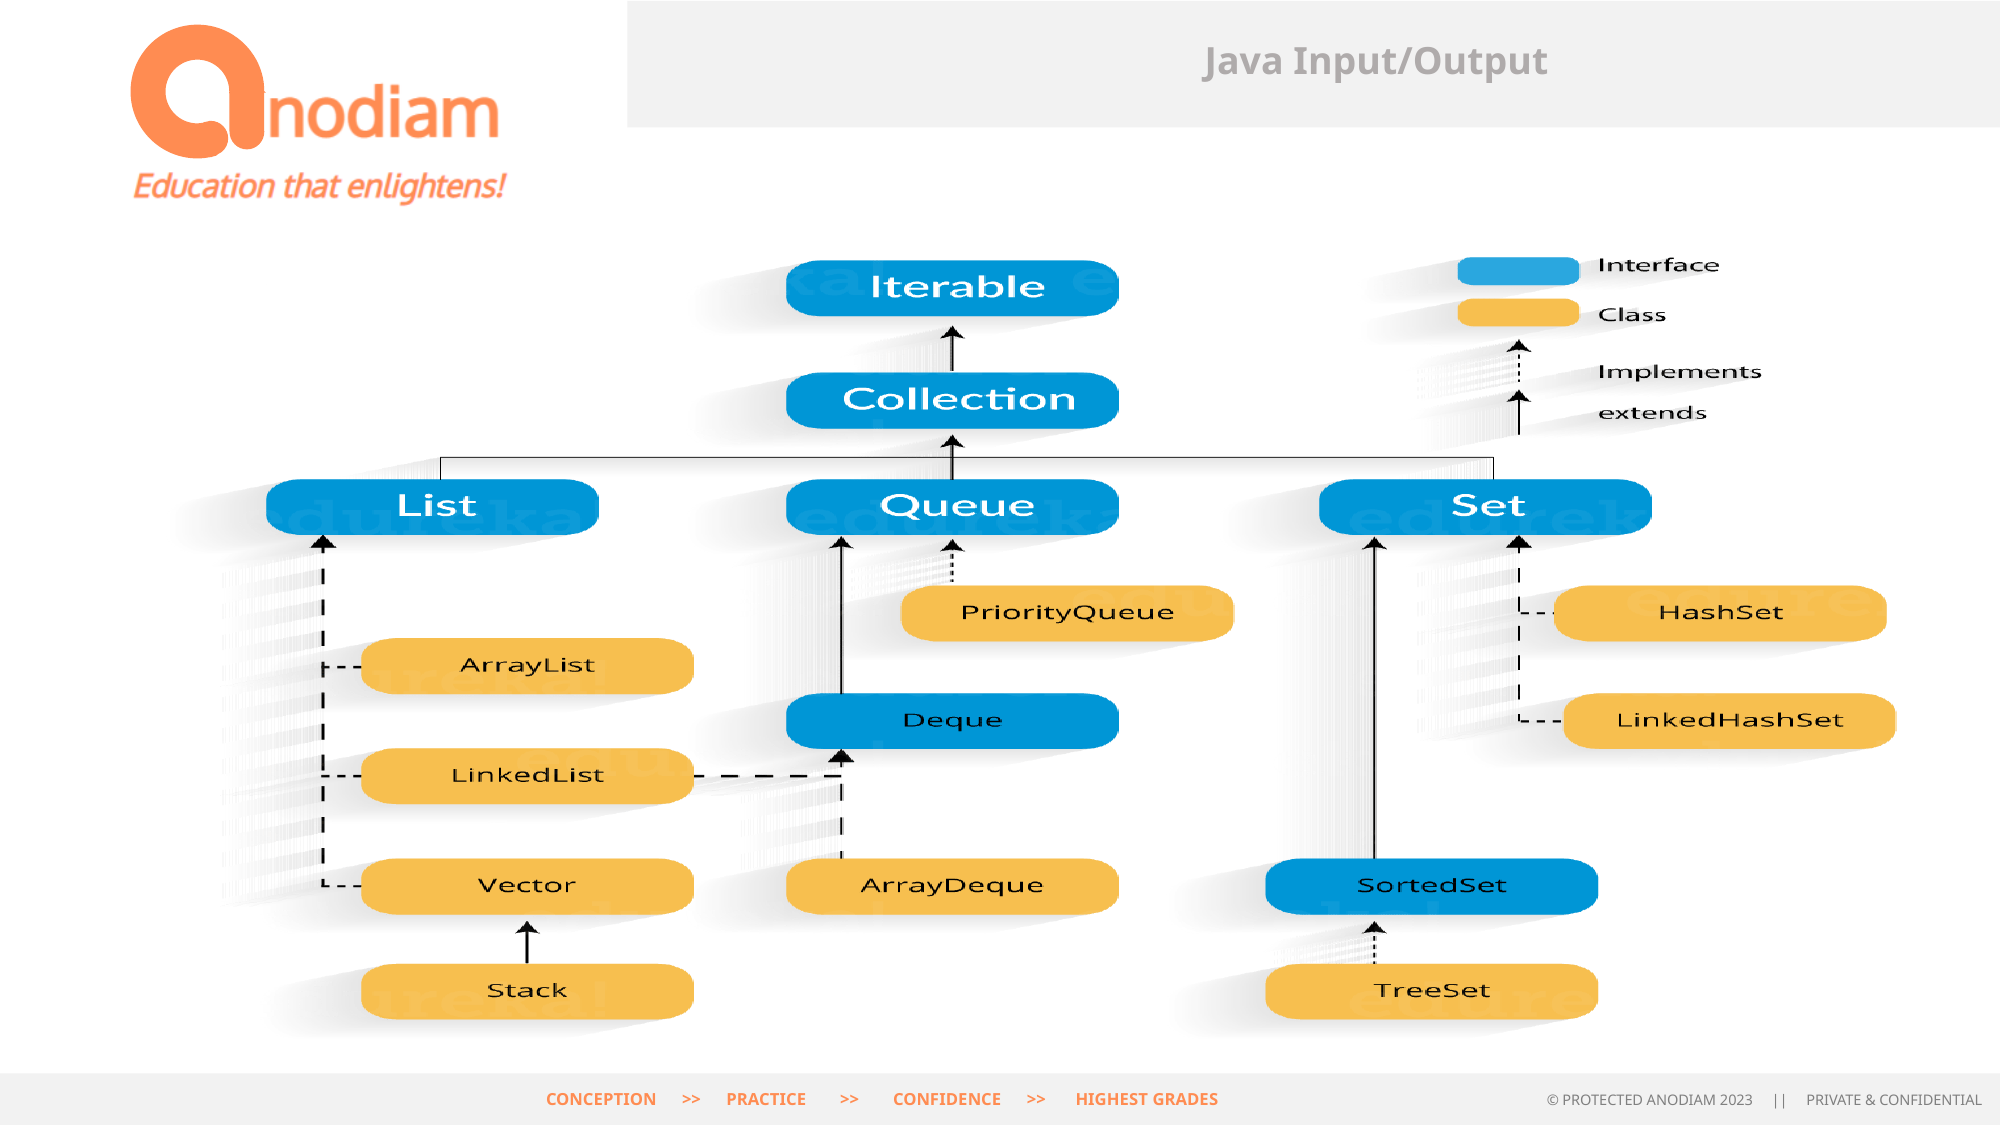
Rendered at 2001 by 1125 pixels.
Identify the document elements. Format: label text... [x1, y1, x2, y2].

picture [132, 235, 1930, 1060]
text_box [112, 25, 519, 214]
text_box Java Input/Output [1179, 29, 1564, 89]
text_box [626, 0, 2000, 128]
text_box CONCEPTION >> PRACTICE >> CONFIDENCE >> HIGHEST GRADES © PROTECTED ANODIAM 2023 || PRIVATE & CONFIDENTIAL [0, 1072, 2000, 1125]
